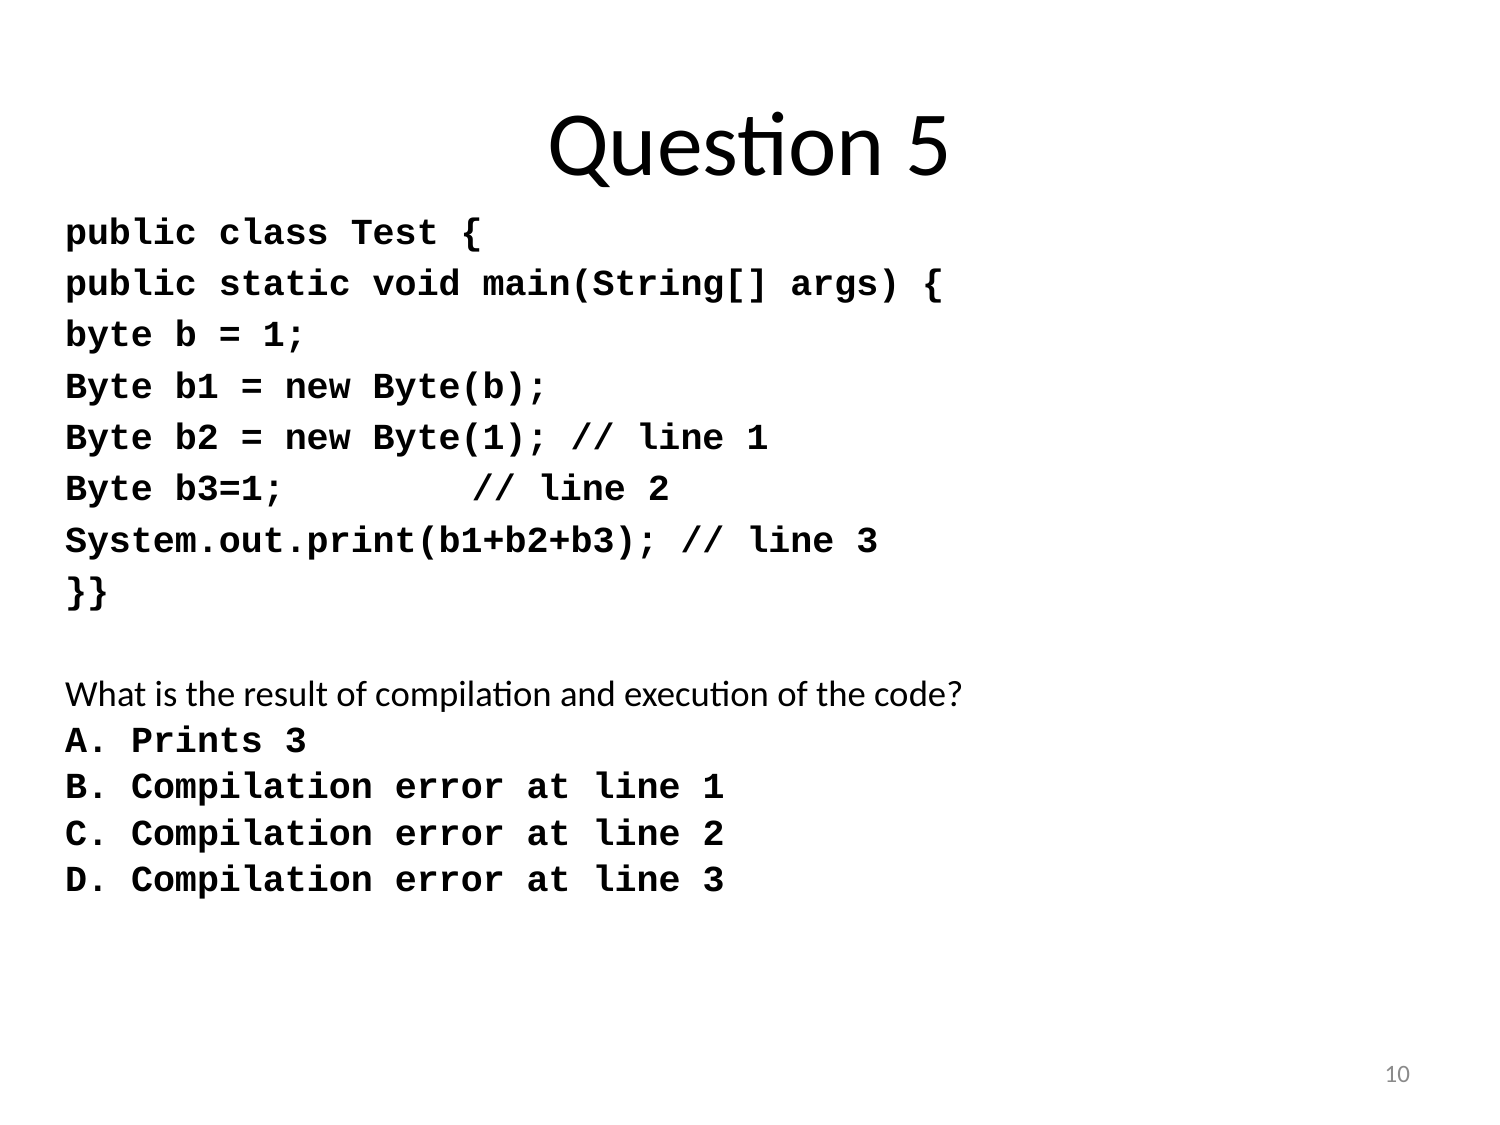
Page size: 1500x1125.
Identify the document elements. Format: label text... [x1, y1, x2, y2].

title Question 5 [75, 45, 1425, 200]
slide_number 10 [1074, 1042, 1425, 1103]
list public class Test { public static void main(String[] args) { byte b = 1; Byte b1 = new Byte(b); Byte b2 = new Byte(1); // line 1 Byte b3=1; // line 2 System.out.print(b1+b2+b3); // line 3 }} What is the result of compilation and execution of the code? Prints 3 Compilation error at line 1 Compilation error at line 2 Compilation error at line 3 [50, 200, 1425, 913]
